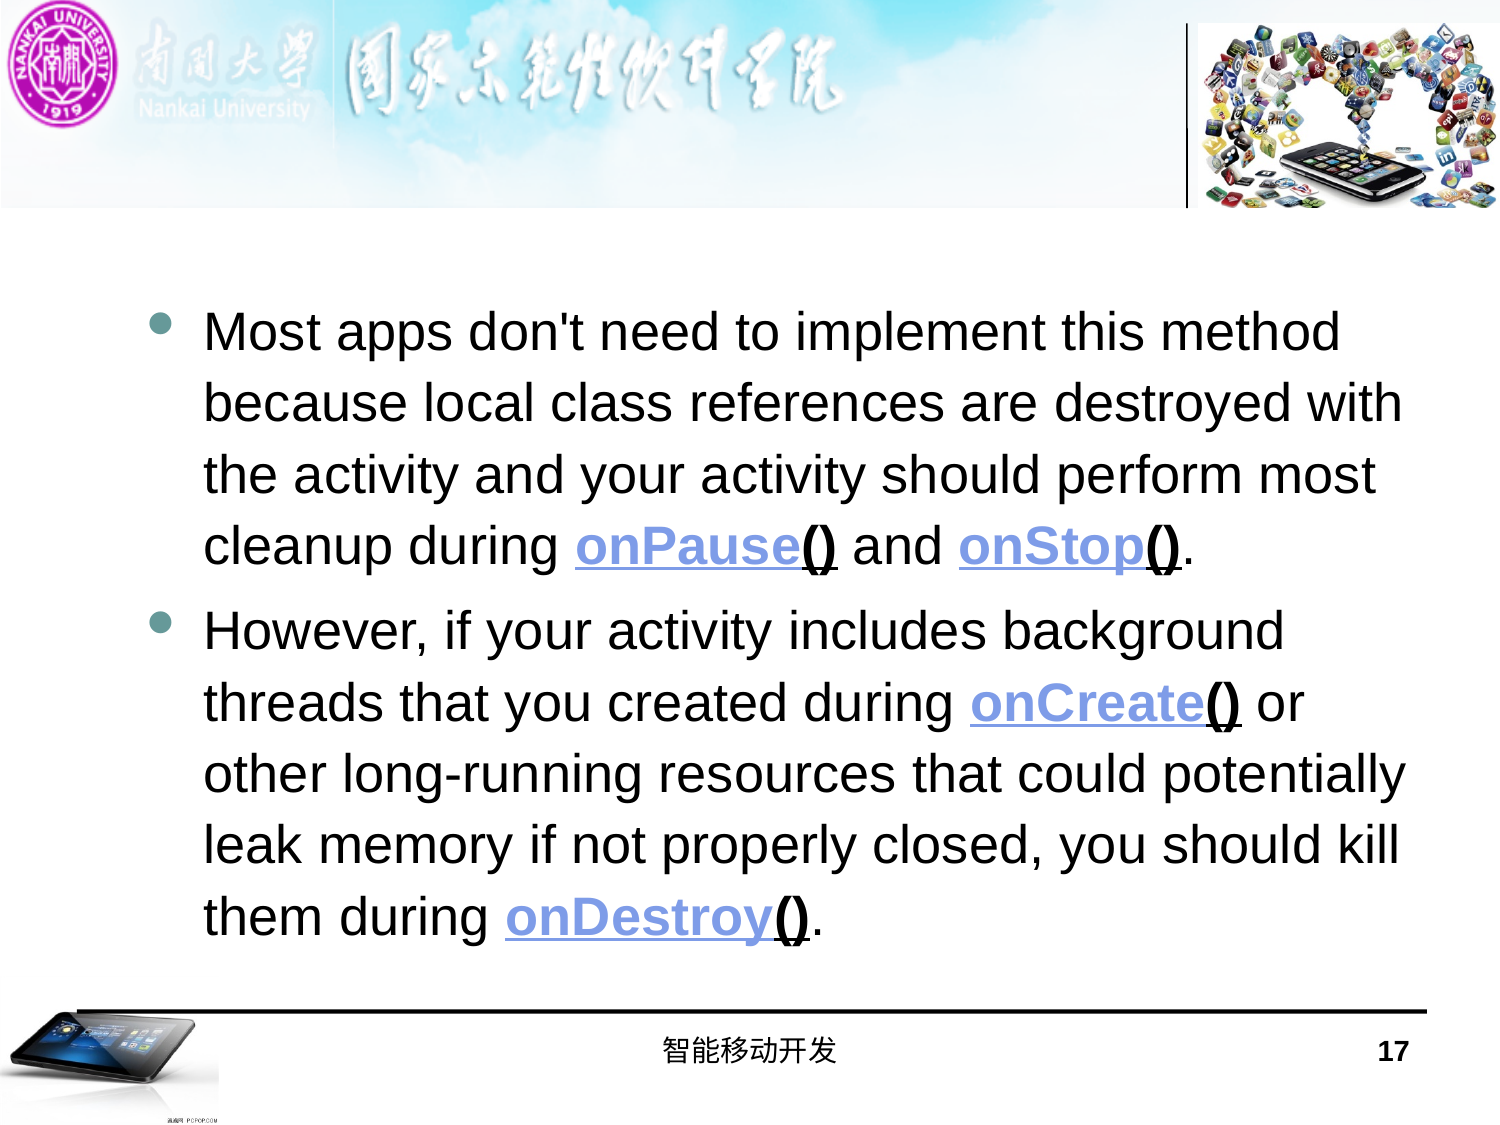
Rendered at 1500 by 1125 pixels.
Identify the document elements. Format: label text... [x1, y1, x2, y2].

picture [1, 0, 1500, 208]
footer 智能移动开发 [512, 1024, 988, 1103]
picture [0, 976, 219, 1125]
slide_number 17 [1074, 1024, 1425, 1103]
list Most apps don't need to implement this method because local class references are destroyed with the activity and your activity should perform most cleanup during onPause() and onStop(). However, if your activity includes background threads that you created during onCreate() or other long-running resources that could potentially leak memory if not properly closed, you should kill them during onDestroy(). [75, 282, 1425, 1006]
